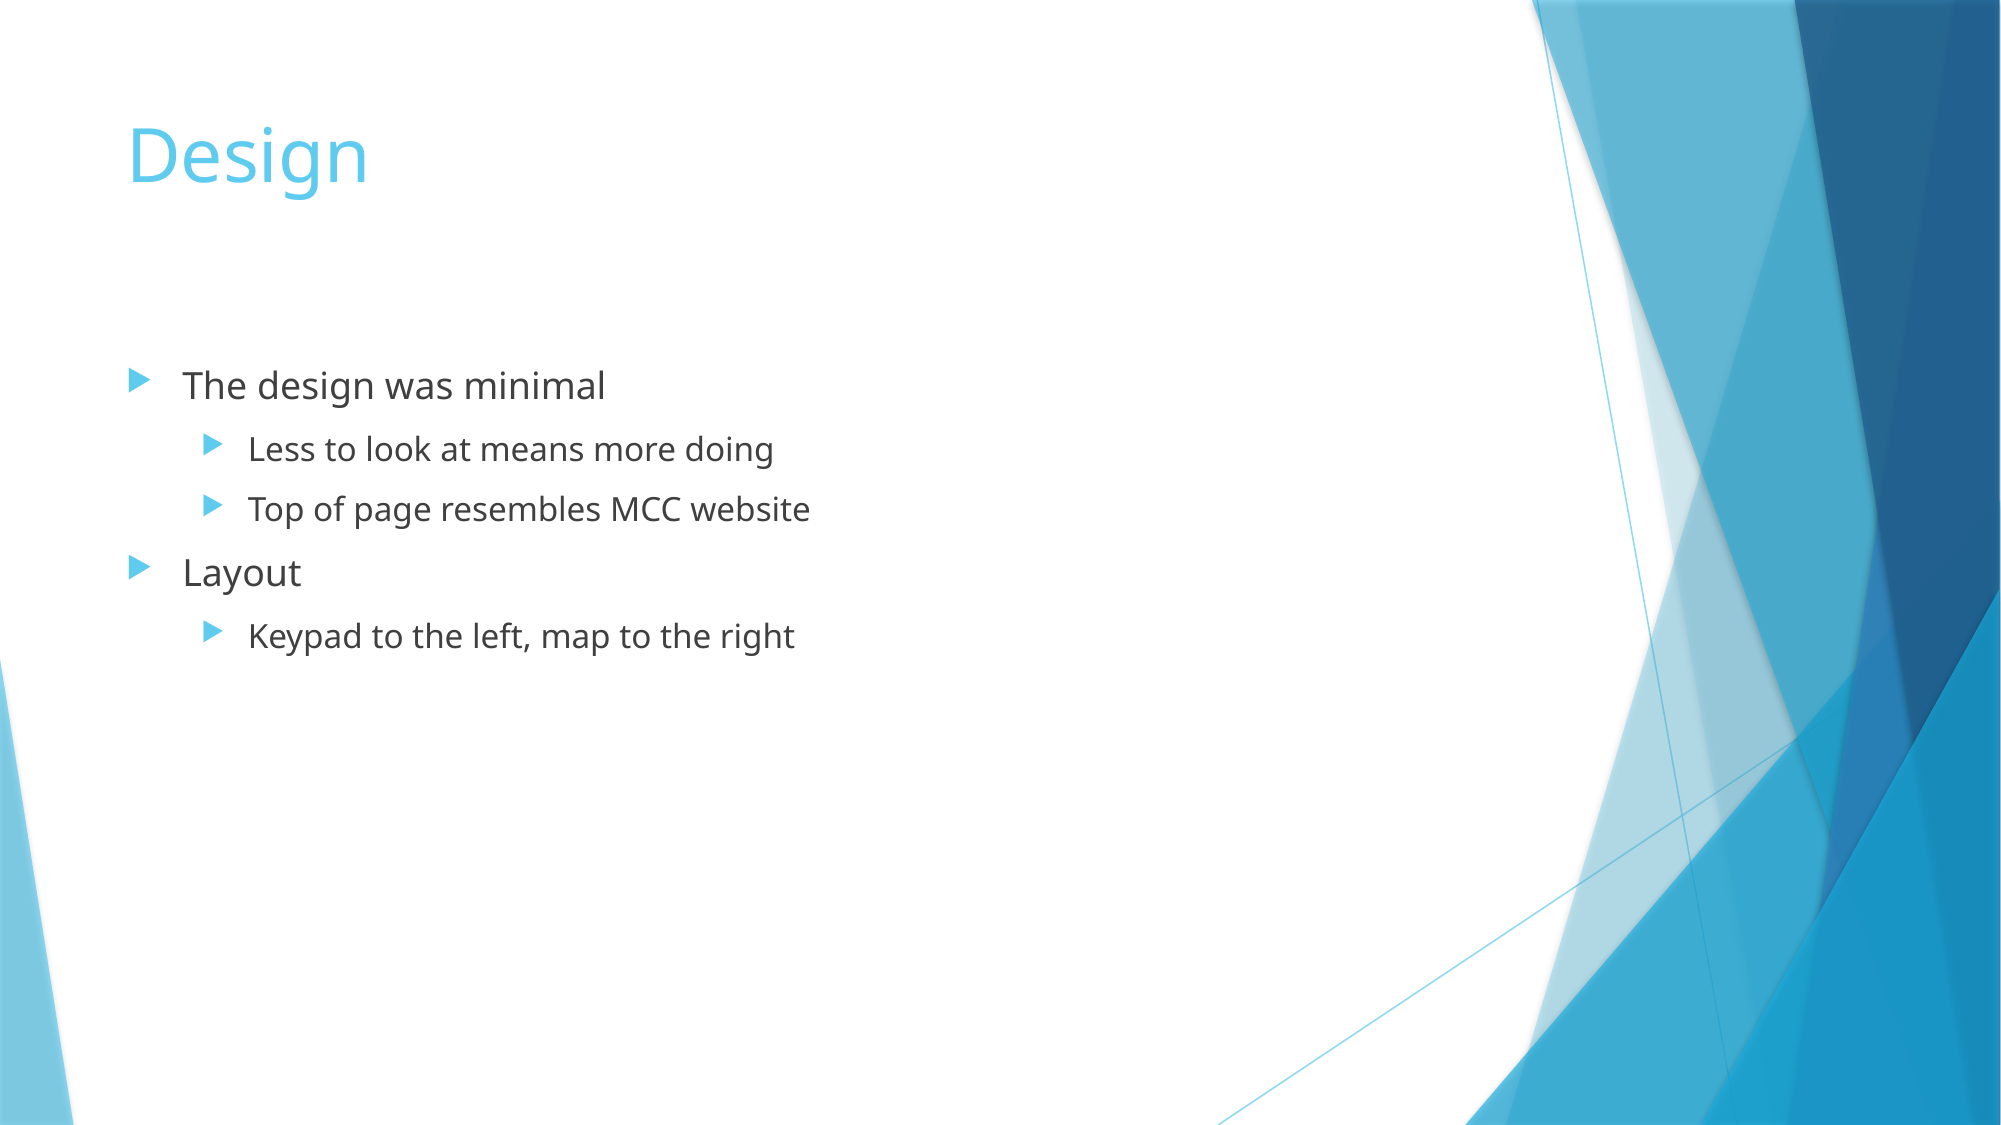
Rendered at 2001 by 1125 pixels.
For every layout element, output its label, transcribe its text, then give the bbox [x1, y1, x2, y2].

title Design [111, 99, 1522, 317]
list The design was minimal Less to look at means more doing Top of page resembles MCC website Layout Keypad to the left, map to the right [111, 354, 1522, 992]
